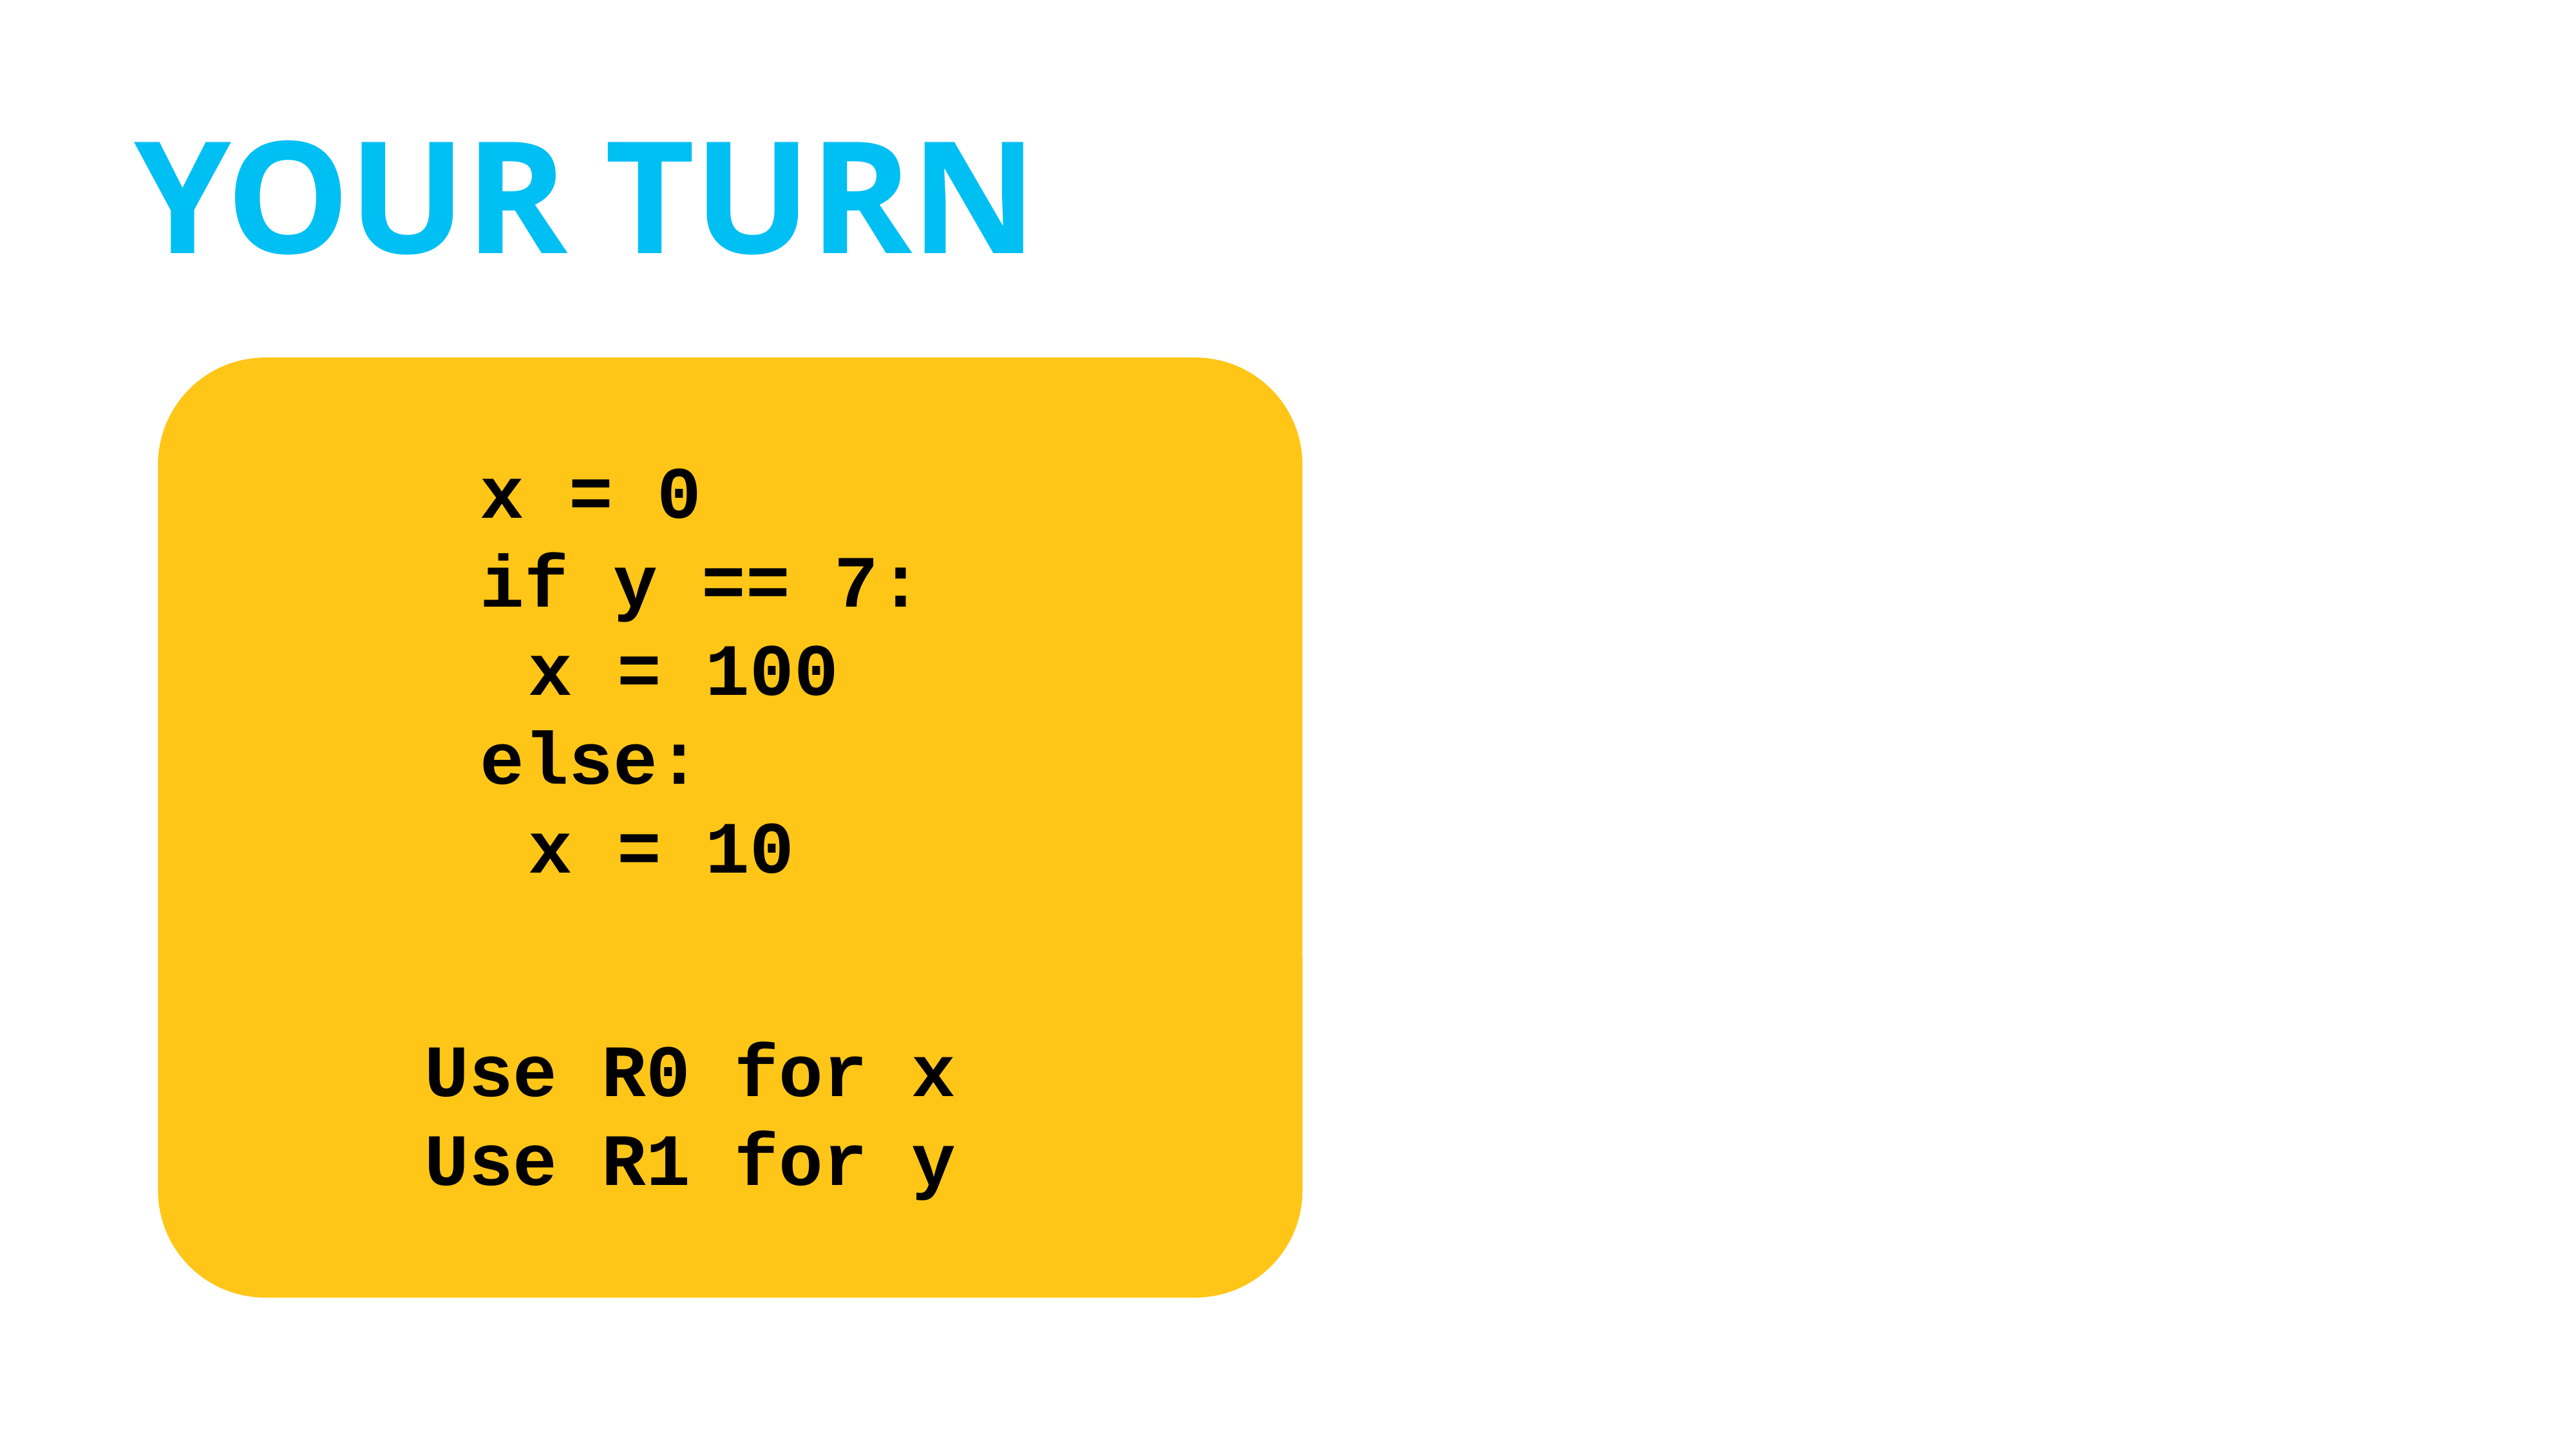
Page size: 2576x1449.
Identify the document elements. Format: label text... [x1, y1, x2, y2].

title Your Turn [128, 128, 2448, 372]
text_box Use R0 for x Use R1 for y [419, 1017, 985, 1206]
text_box [158, 372, 1303, 1298]
text_box x = 0 if y == 7: x = 100 else: x = 10 [475, 439, 929, 893]
